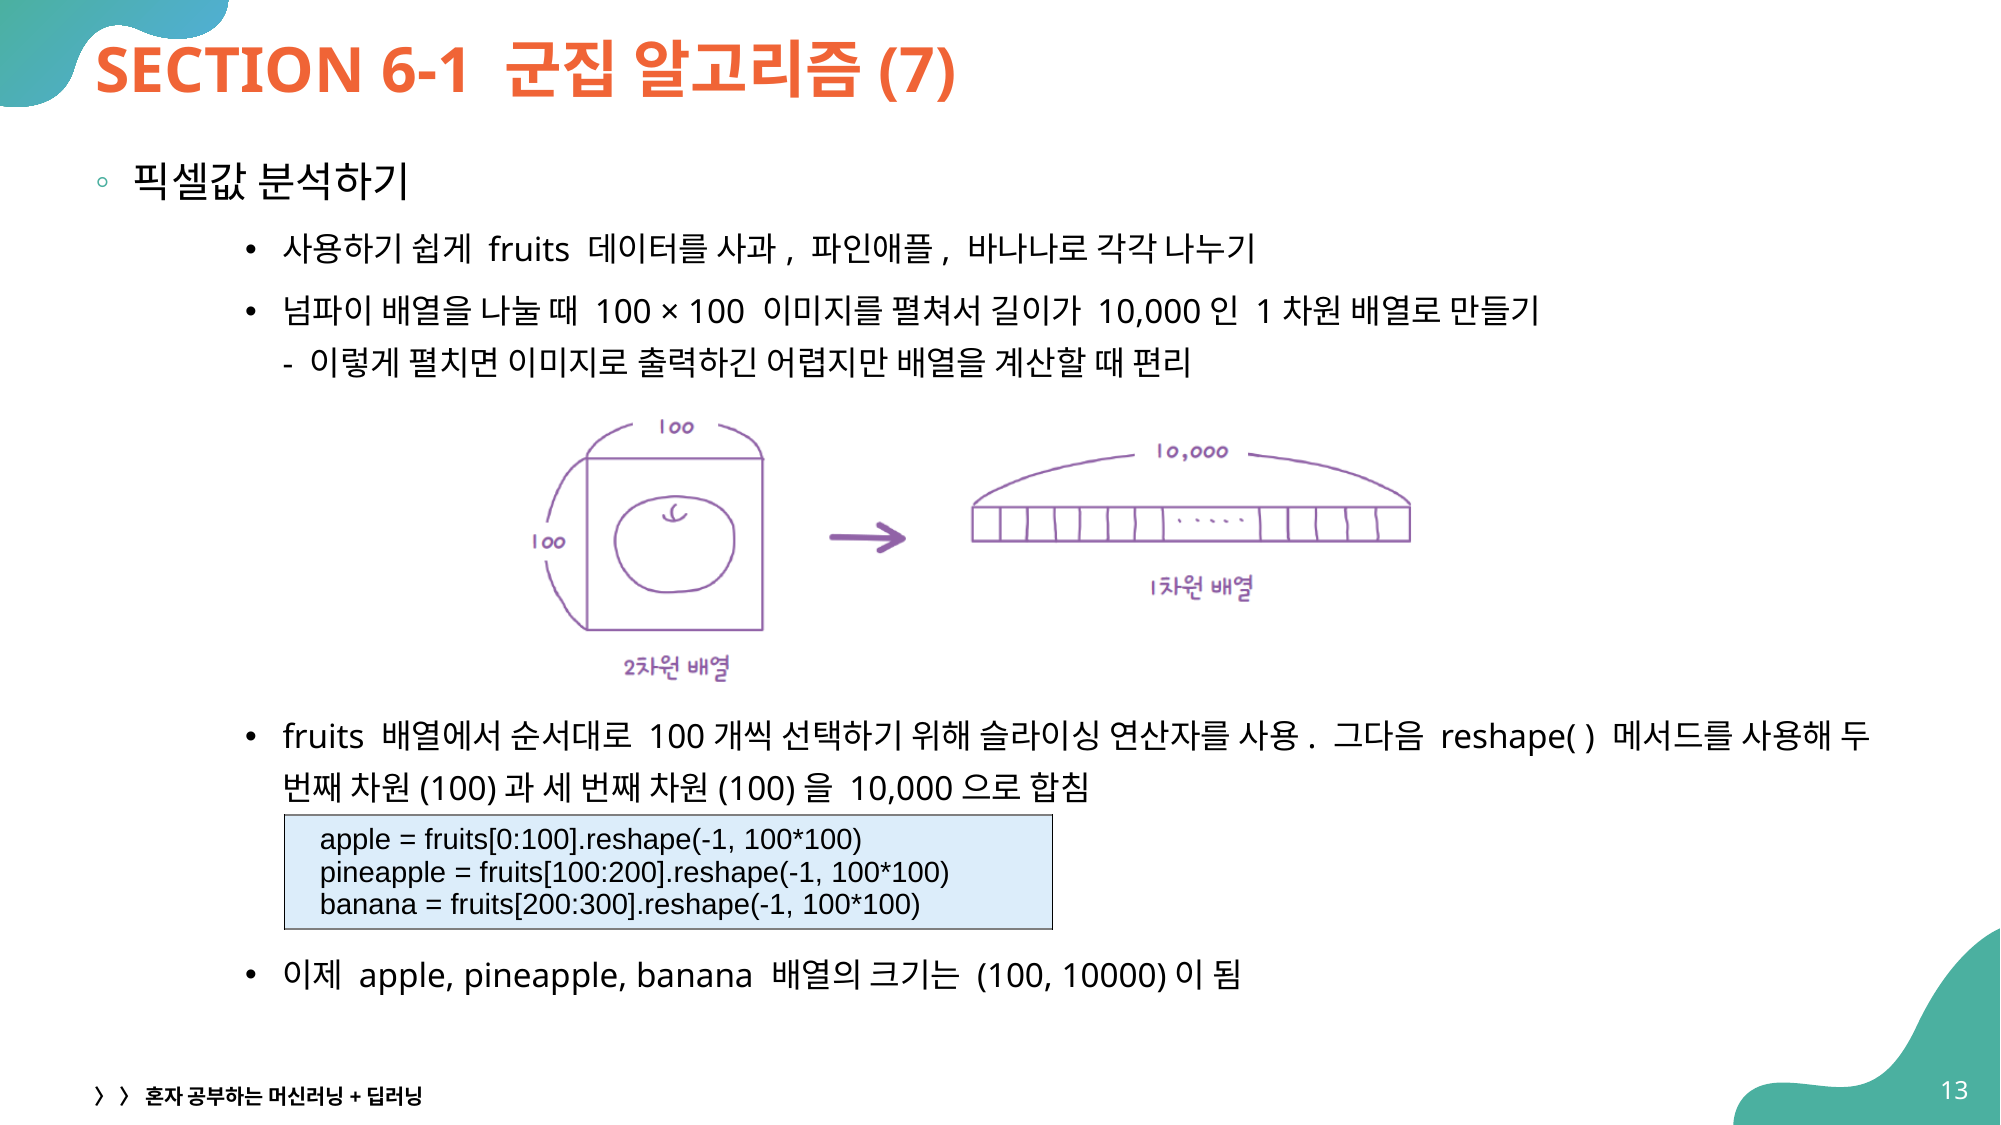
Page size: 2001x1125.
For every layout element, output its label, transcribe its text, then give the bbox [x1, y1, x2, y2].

table_header apple = fruits[0:100].reshape(-1, 100*100) pineapple = fruits[100:200].reshape(-1, 100*100) banana = fruits[200:300].reshape(-1, 100*100) [285, 816, 1052, 928]
footer 〉 〉 혼자 공부하는 머신러닝+딥러닝 [79, 1078, 755, 1114]
list 픽셀값 분석하기 사용하기 쉽게 fruits 데이터를 사과, 파인애플, 바나나로 각각 나누기 넘파이 배열을 나눌 때 100 × 100 이미지를 펼쳐서 길이가 10,000인 1차원 배열로 만들기 - 이렇게 펼치면 이미지로 출력하긴 어렵지만 배열을 계산할 때 편리 fruits 배열에서 순서대로 100개씩 선택하기 위해 슬라이싱 연산자를 사용. 그다음 reshape( ) 메서드를 사용해 두 번째 차원(100)과 세 번째 차원(100)을 10,000으로 합침 이제 apple, pineapple, banana 배열의 크기는 (100, 10000)이 됨 [79, 133, 1931, 1030]
slide_number 13 [1917, 1061, 1984, 1122]
title SECTION 6-1 군집 알고리즘(7) [79, 17, 1931, 128]
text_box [512, 395, 1488, 688]
